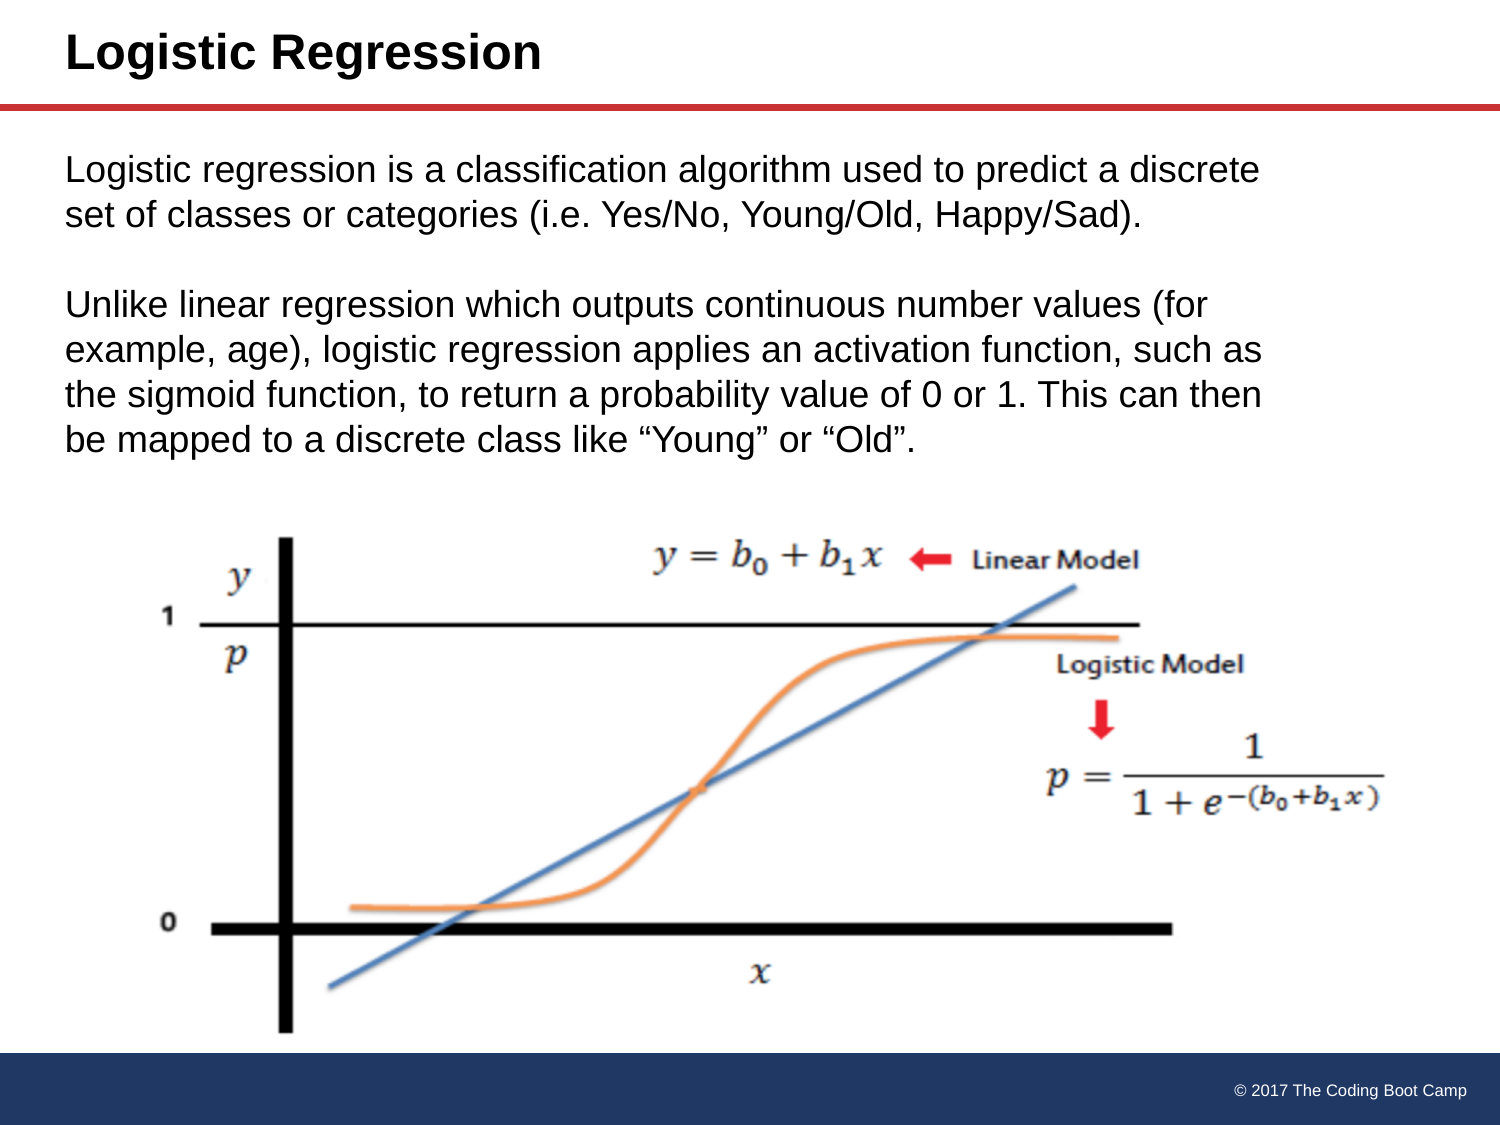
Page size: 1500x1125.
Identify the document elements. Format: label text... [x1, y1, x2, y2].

title Logistic Regression [50, 0, 1479, 108]
picture [115, 470, 1413, 1052]
text_box Logistic regression is a classification algorithm used to predict a discrete set of classes or categories (i.e. Yes/No, Young/Old, Happy/Sad). Unlike linear regression which outputs continuous number values (for example, age), logistic regression applies an activation function, such as the sigmoid function, to return a probability value of 0 or 1. This can then be mapped to a discrete class like “Young” or “Old”. [49, 137, 1325, 468]
